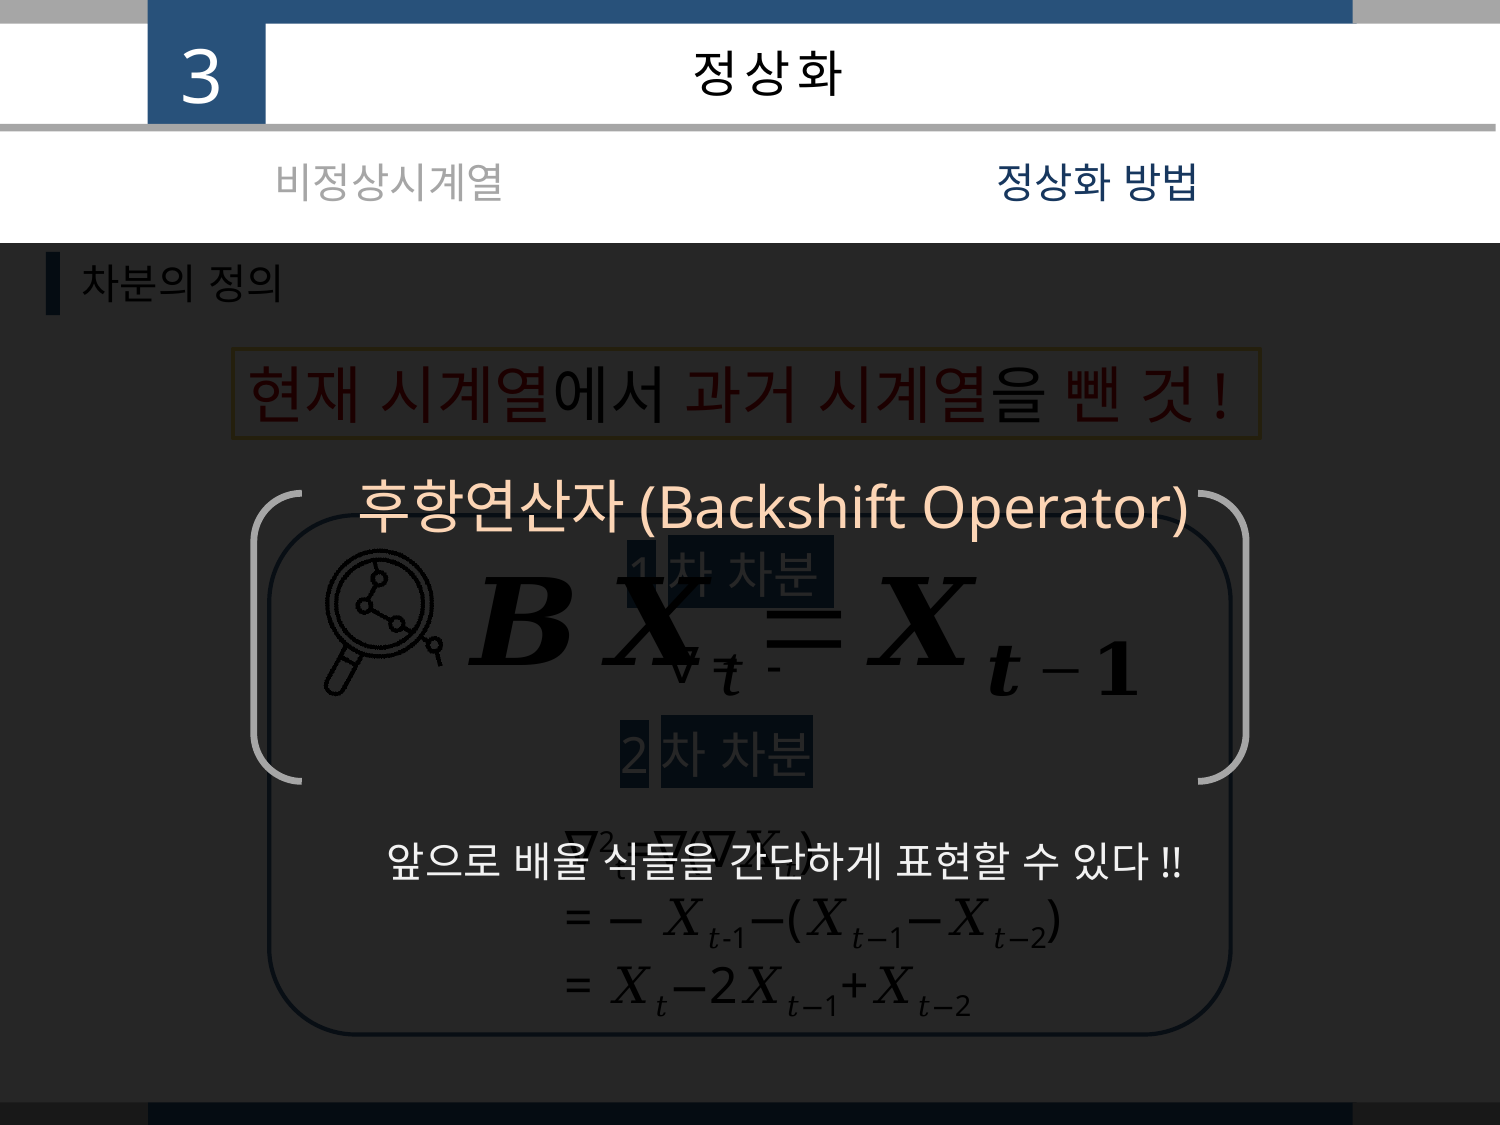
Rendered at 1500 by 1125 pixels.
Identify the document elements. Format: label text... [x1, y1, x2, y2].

text_box 정상화 [454, 34, 1081, 110]
text_box [252, 492, 1247, 783]
picture [306, 551, 438, 682]
text_box 정상화 방법 [950, 149, 1247, 214]
text_box 후항연산자(Backshift Operator) [343, 463, 1204, 493]
text_box [145, 0, 268, 122]
text_box [0, 243, 1500, 1125]
text_box 비정상시계열 [242, 149, 538, 214]
text_box 앞으로 배울 식들을 간단하게 표현할 수 있다!! [371, 828, 1341, 894]
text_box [45, 250, 300, 317]
text_box 3 [136, 21, 267, 127]
text_box [0, 122, 1498, 133]
